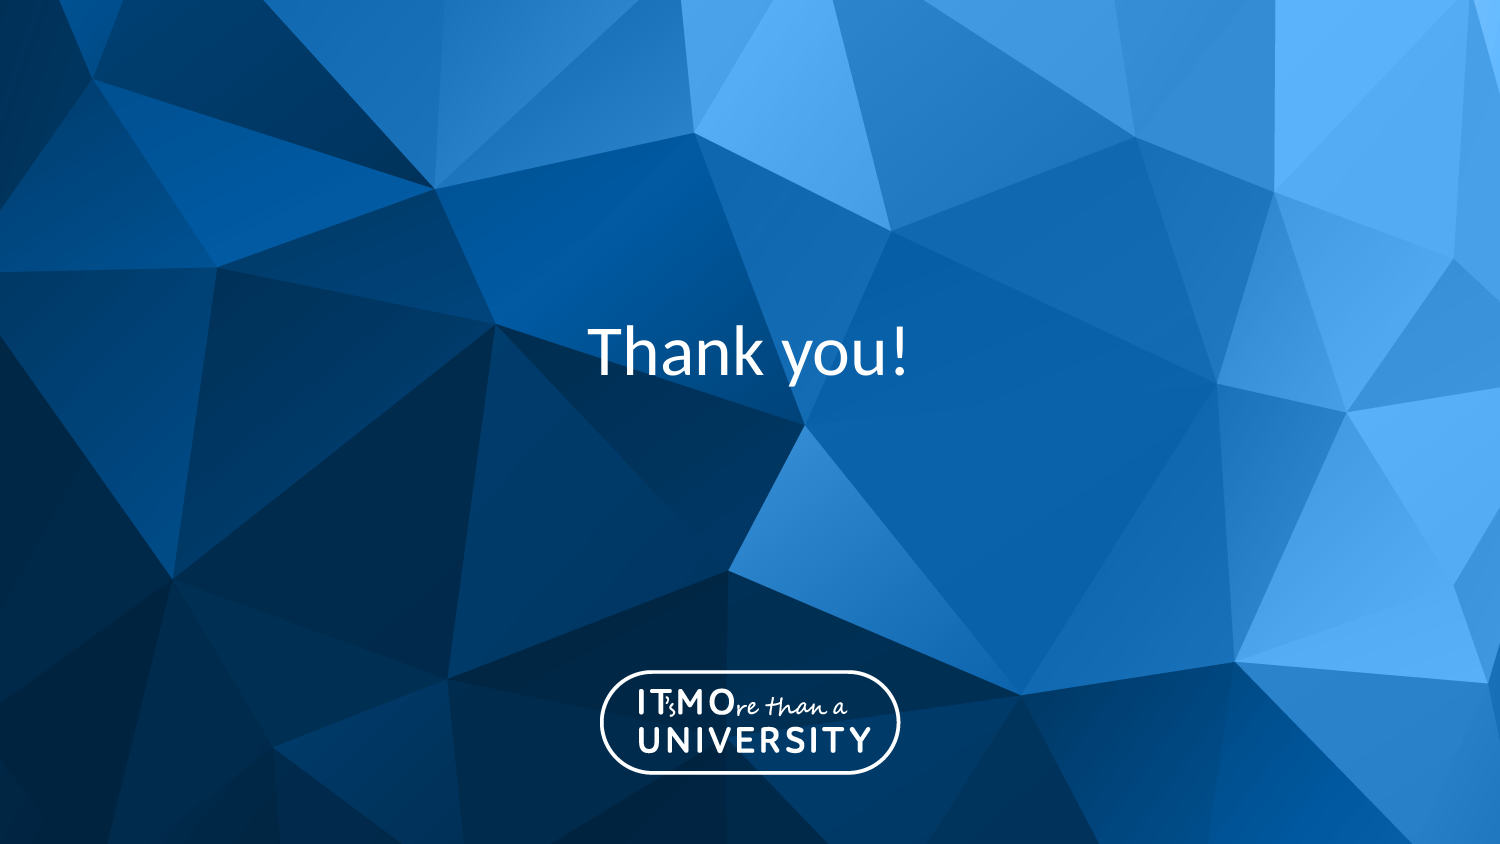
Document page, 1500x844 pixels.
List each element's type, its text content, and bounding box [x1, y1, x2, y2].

title Thank you! [75, 295, 1425, 398]
picture [0, 0, 1500, 844]
